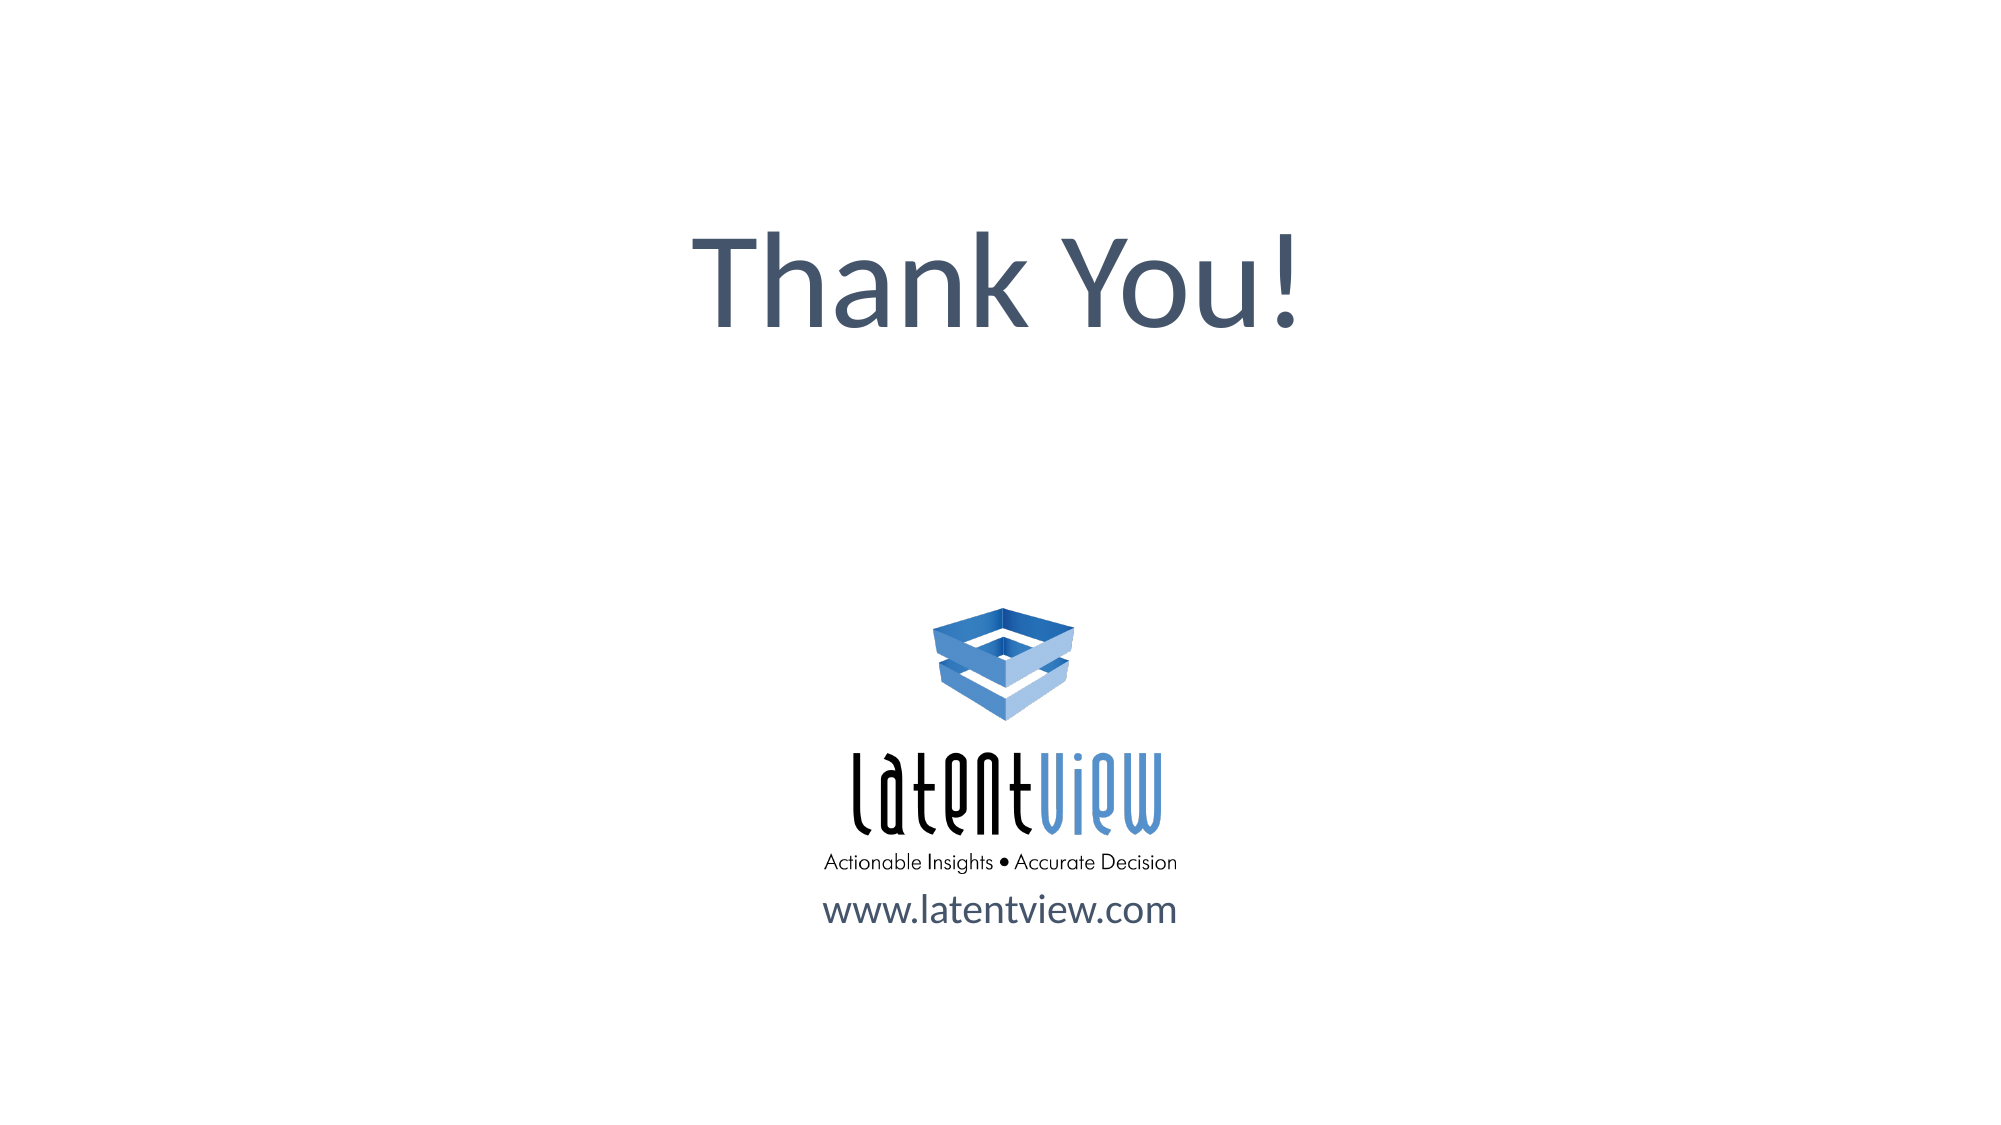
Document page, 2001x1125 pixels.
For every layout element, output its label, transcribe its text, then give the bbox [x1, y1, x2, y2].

picture [824, 608, 1176, 874]
text_box www.latentview.com [673, 874, 1327, 939]
text_box Thank You! [676, 182, 1324, 363]
